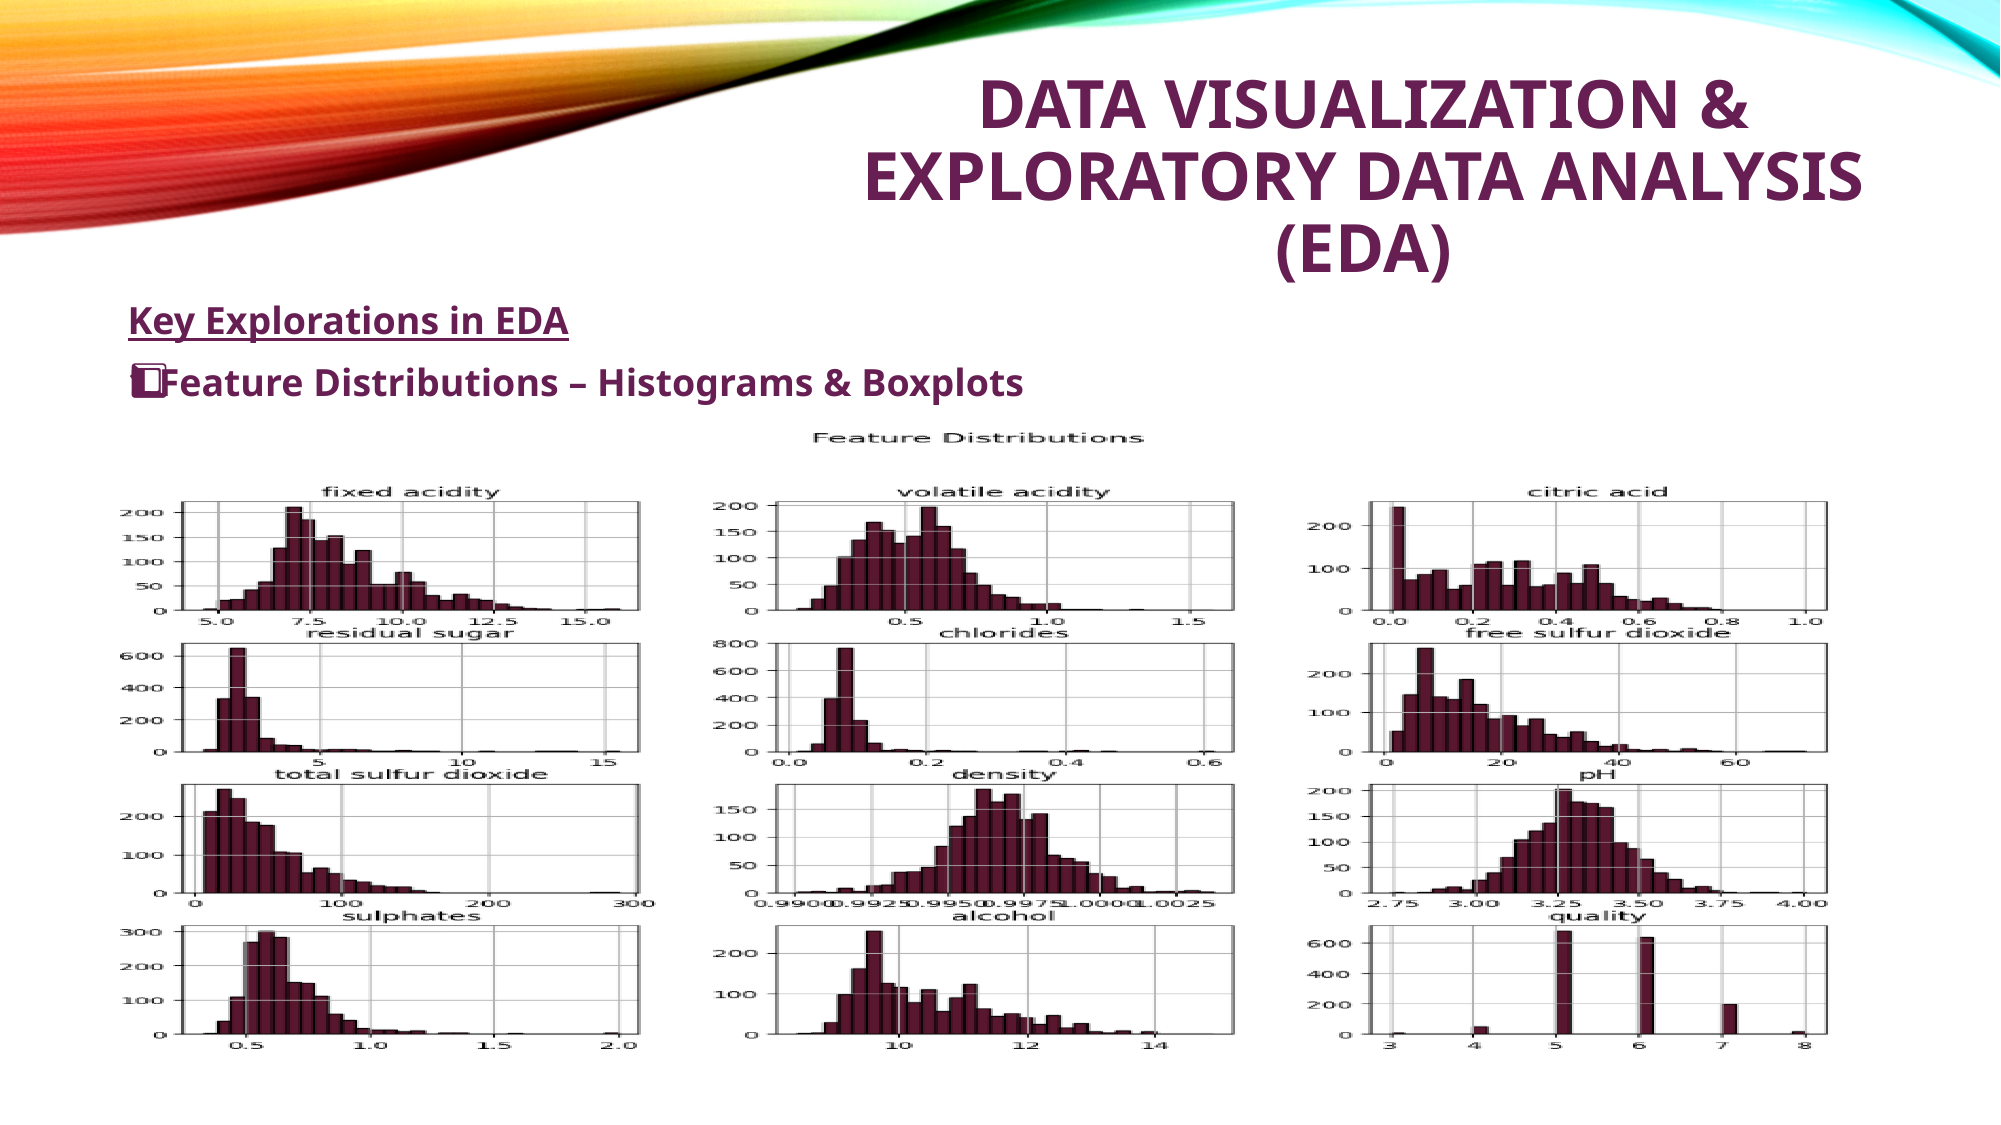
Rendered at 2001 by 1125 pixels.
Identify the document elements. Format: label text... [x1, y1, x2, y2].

list Key Explorations in EDA 1️⃣ Feature Distributions – Histograms & Boxplots [112, 294, 1888, 428]
title Data Visualization & Exploratory Data Analysis (EDA) [804, 31, 1923, 327]
picture [112, 428, 1888, 1057]
picture [0, 0, 2000, 237]
